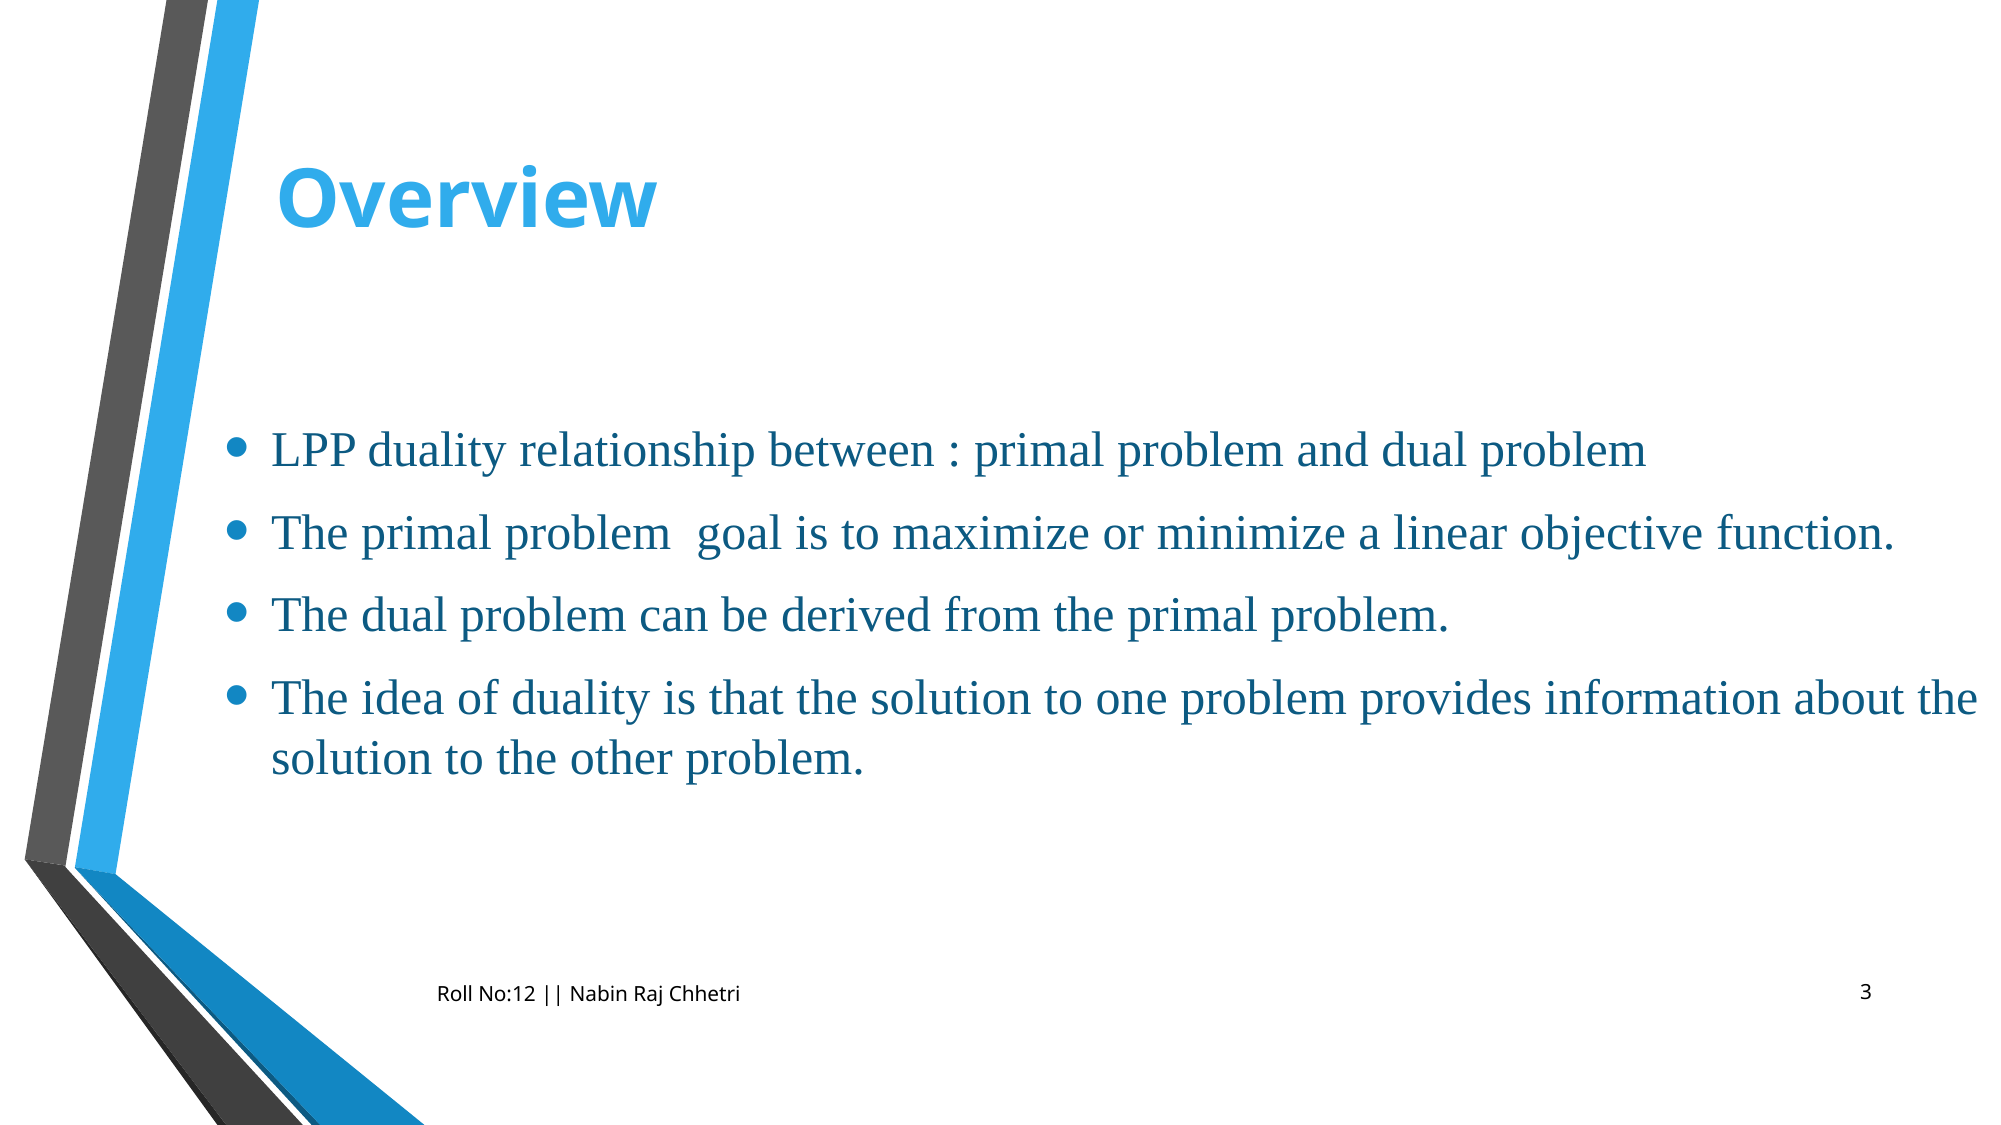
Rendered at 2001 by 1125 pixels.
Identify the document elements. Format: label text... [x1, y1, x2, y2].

footer Roll No:12 || Nabin Raj Chhetri [421, 965, 1584, 1025]
list LPP duality relationship between : primal problem and dual problem The primal problem goal is to maximize or minimize a linear objective function. The dual problem can be derived from the primal problem. The idea of duality is that the solution to one problem provides information about the solution to the other problem. [209, 326, 2000, 799]
slide_number 3 [1796, 962, 1887, 1023]
title Overview [259, 132, 674, 258]
